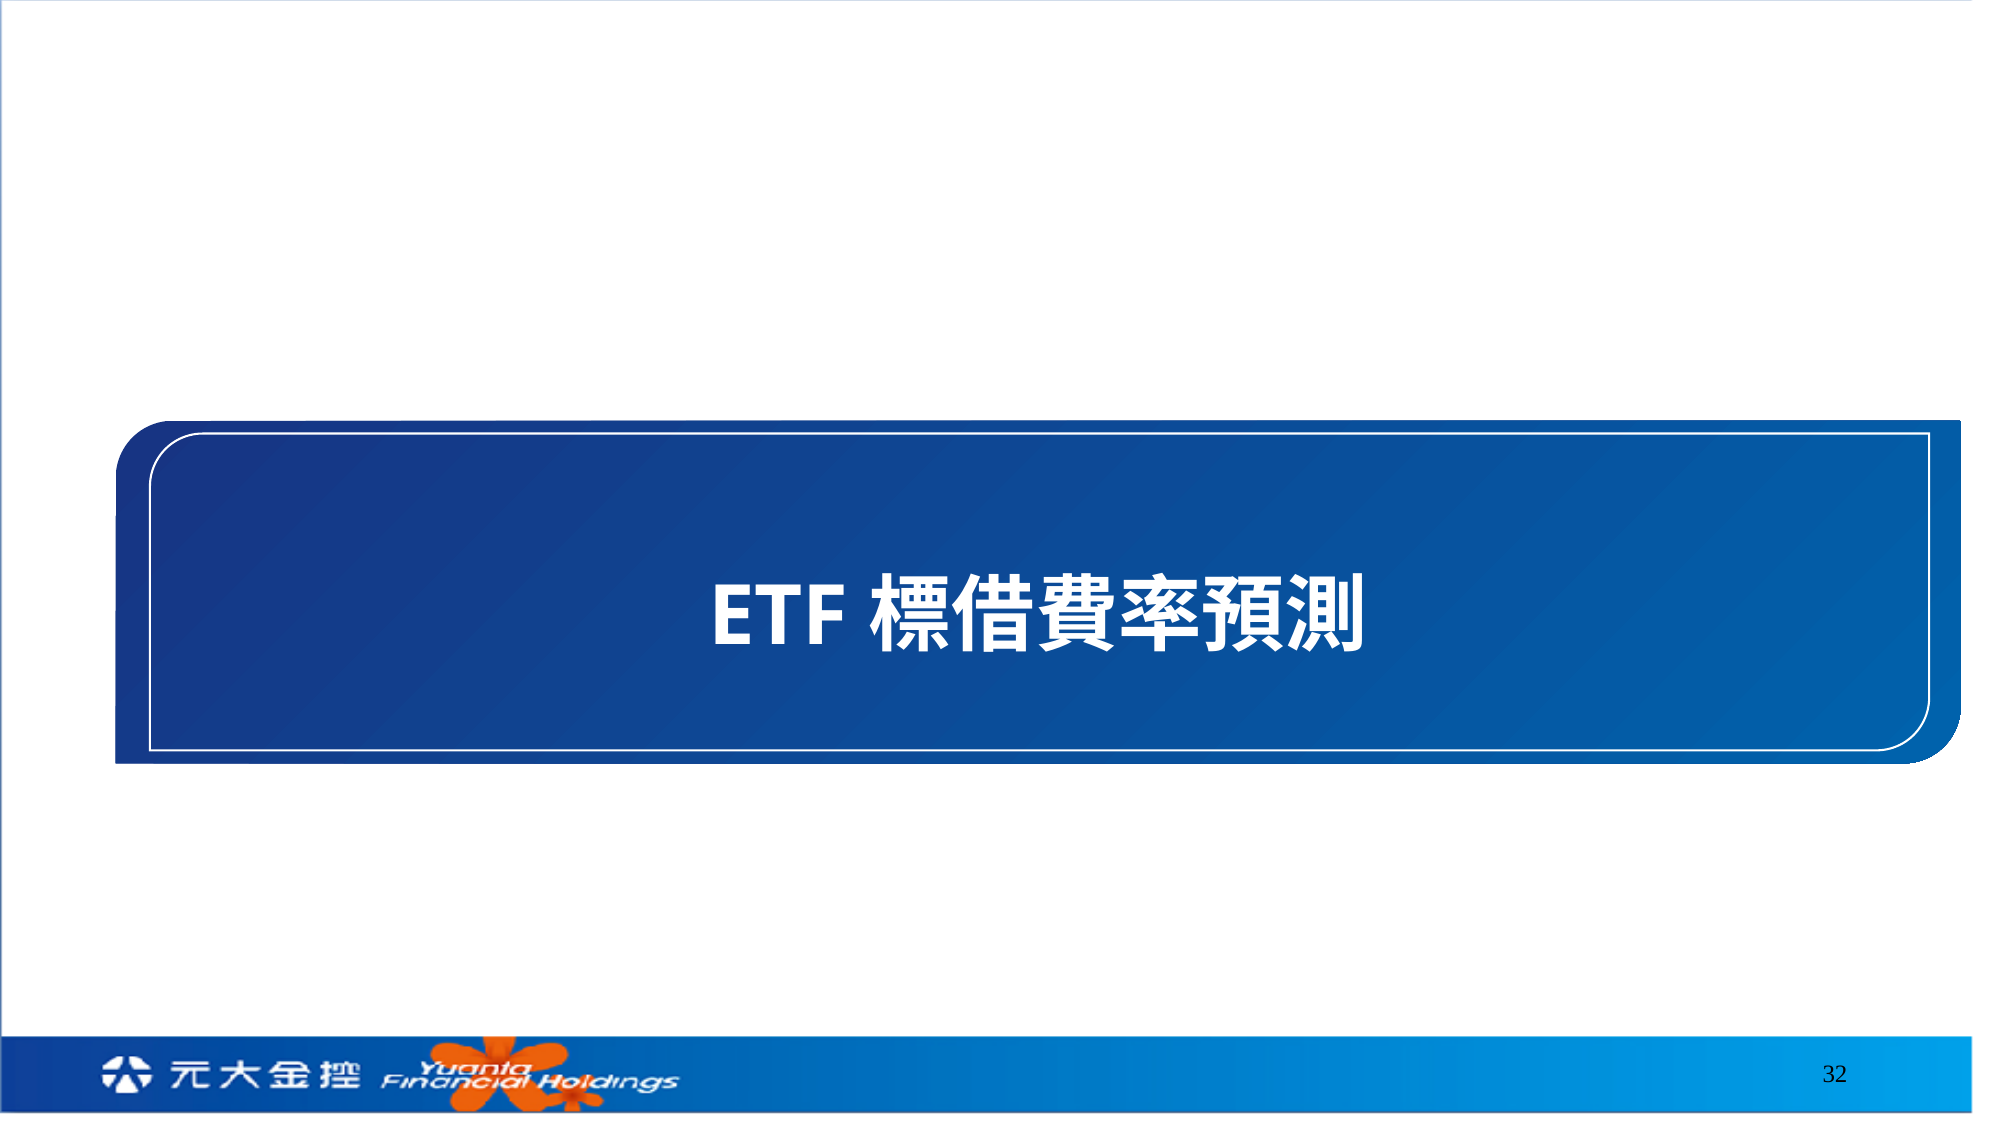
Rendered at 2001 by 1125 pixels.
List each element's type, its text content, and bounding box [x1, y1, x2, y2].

title ETF標借費率預測 [188, 503, 1889, 727]
picture [0, 0, 2001, 1125]
slide_number 32 [1412, 1042, 1863, 1103]
